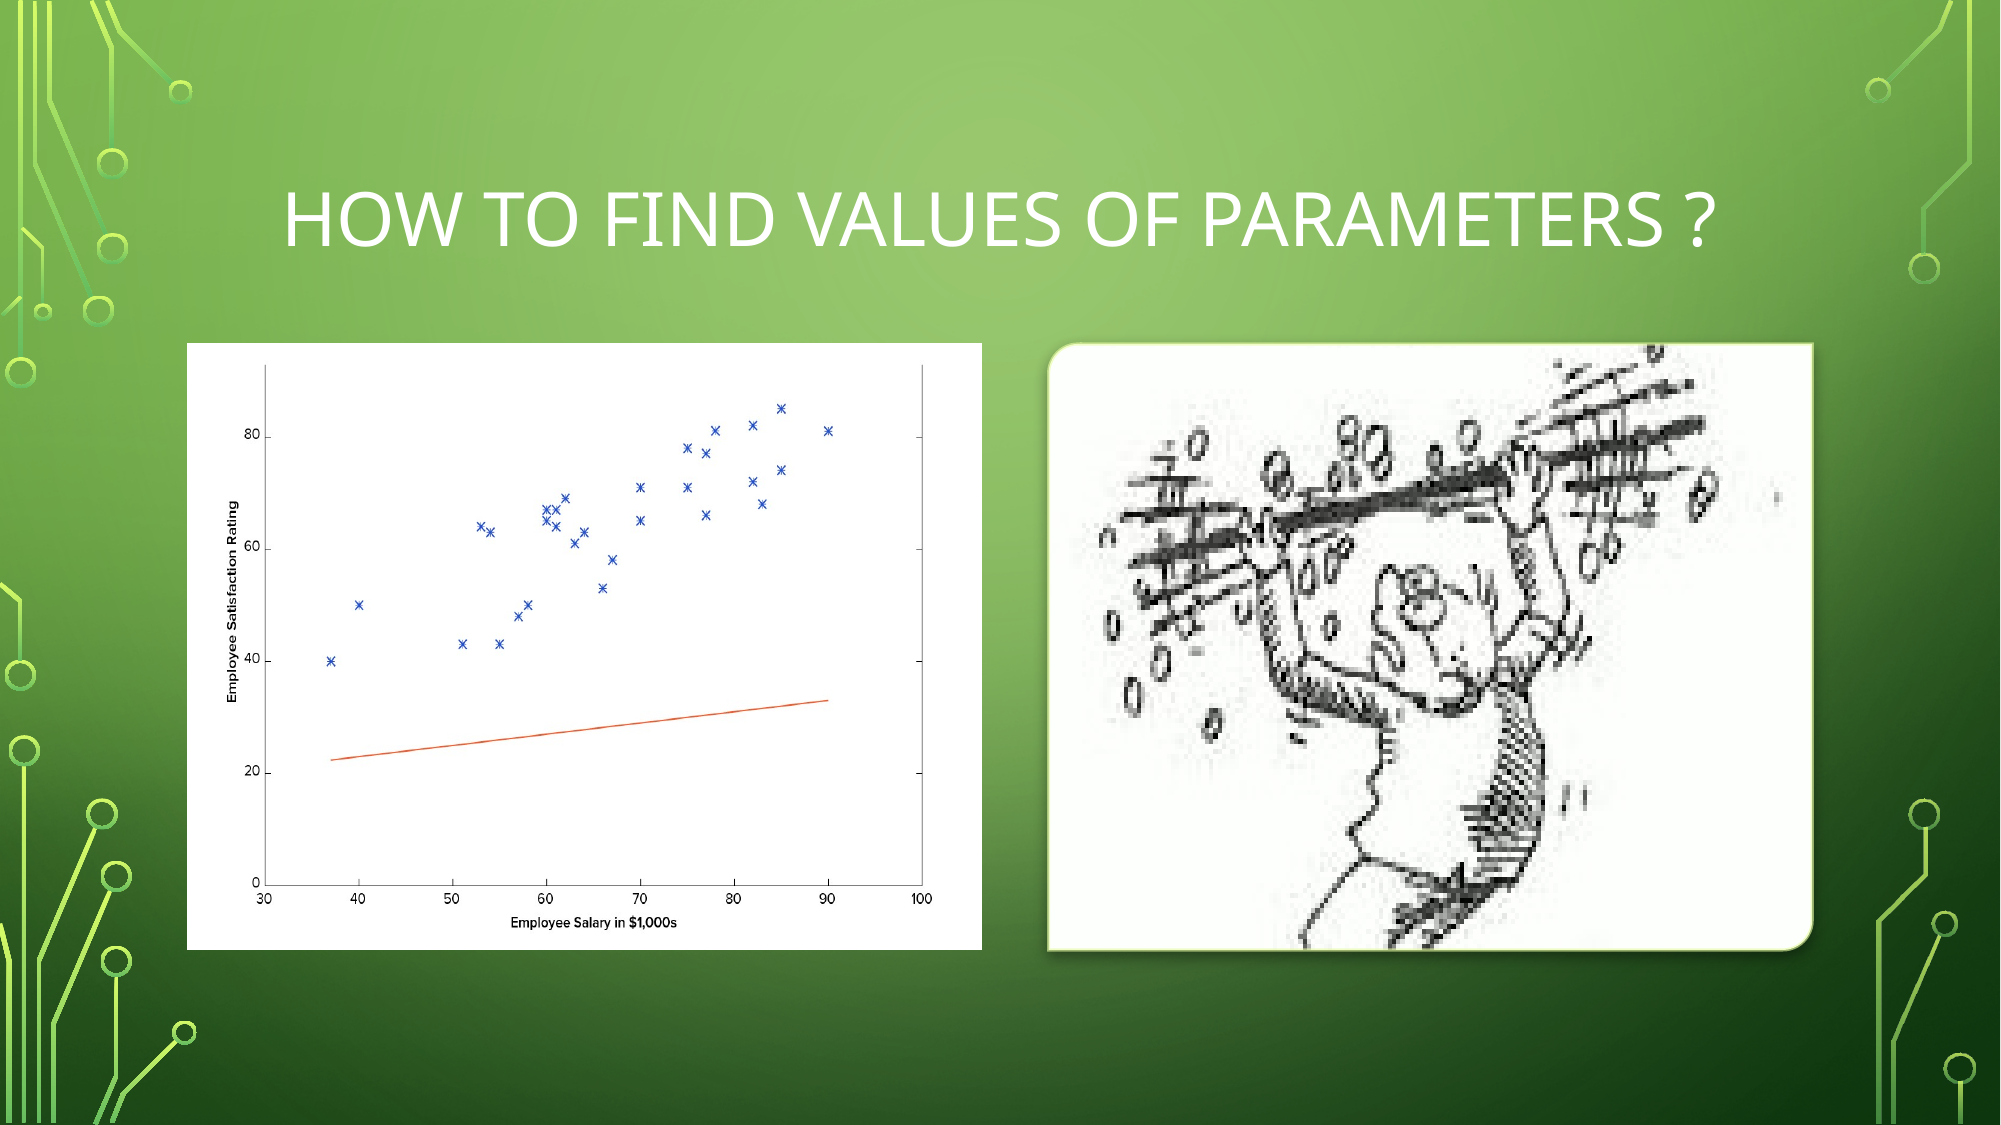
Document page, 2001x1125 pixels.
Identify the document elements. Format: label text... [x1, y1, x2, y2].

picture [1048, 343, 1813, 951]
title HOW TO FIND VALUES OF PARAMETERS ? [187, 101, 1813, 344]
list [186, 343, 983, 951]
